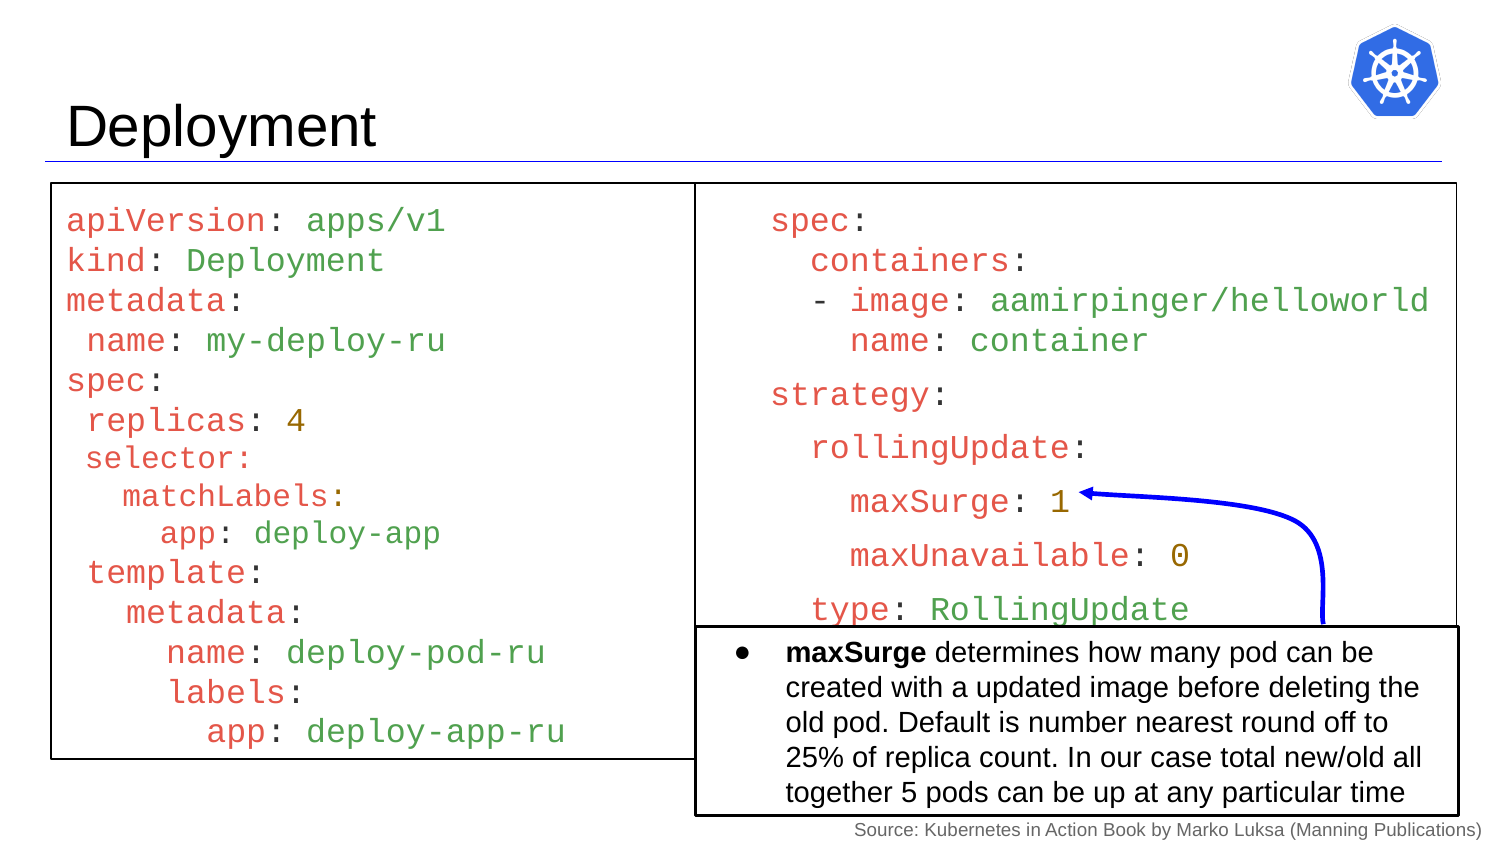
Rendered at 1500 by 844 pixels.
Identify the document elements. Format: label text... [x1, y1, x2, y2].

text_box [695, 491, 1459, 816]
picture [1348, 24, 1441, 72]
title Deployment [51, 72, 1449, 167]
list apiVersion: apps/v1 kind: Deployment metadata: name: my-deploy-ru spec: replicas: 4 selector: matchLabels: app: deploy-app template: metadata: name: deploy-pod-ru labels: app: deploy-app-ru [51, 183, 695, 760]
list spec: containers: - image: aamirpinger/helloworld name: container strategy: rollingUpdate: maxSurge: 1 maxUnavailable: 0 type: RollingUpdate [695, 183, 1457, 491]
